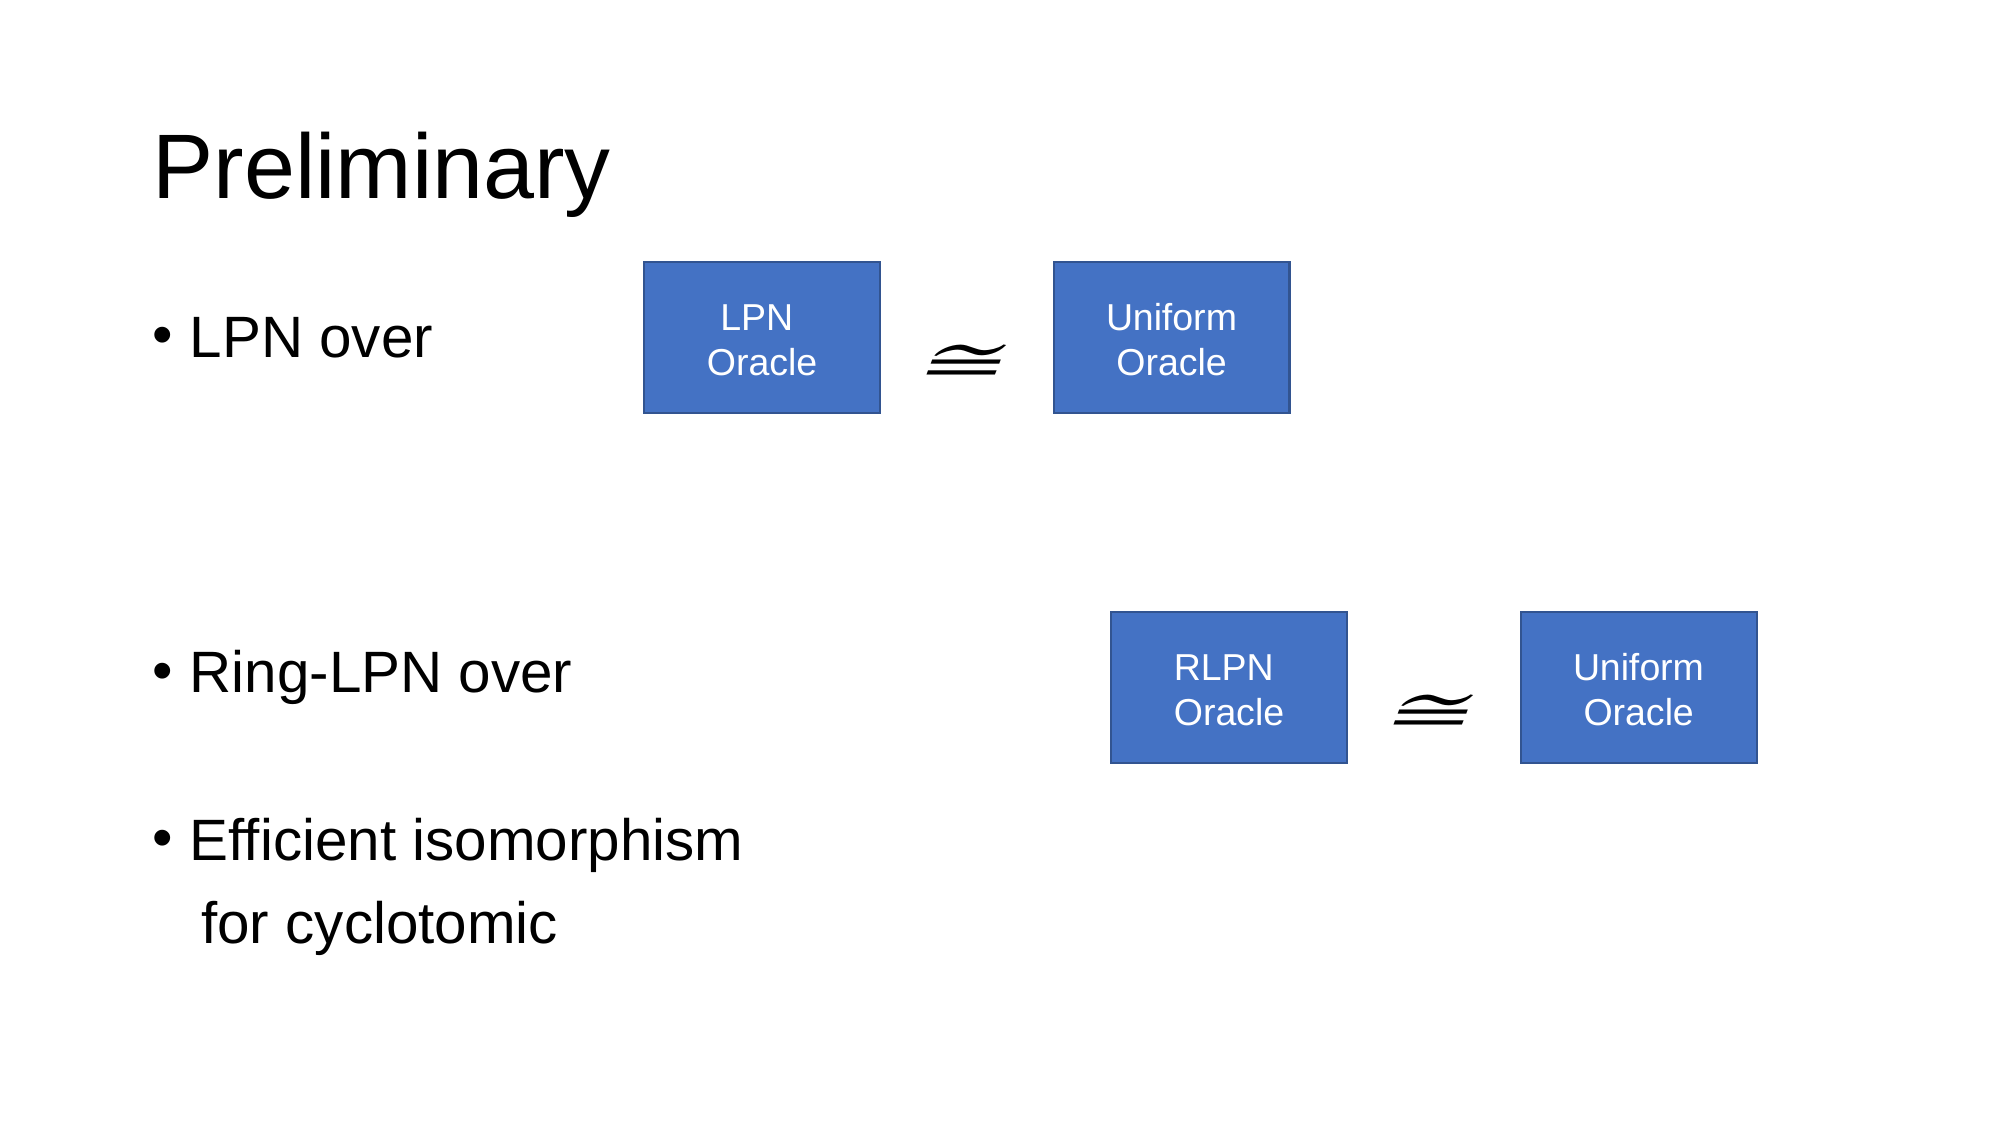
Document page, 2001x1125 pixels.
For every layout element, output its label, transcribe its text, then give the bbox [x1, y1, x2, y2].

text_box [602, 261, 1317, 540]
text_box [1069, 611, 1784, 890]
title Preliminary [137, 59, 1863, 278]
